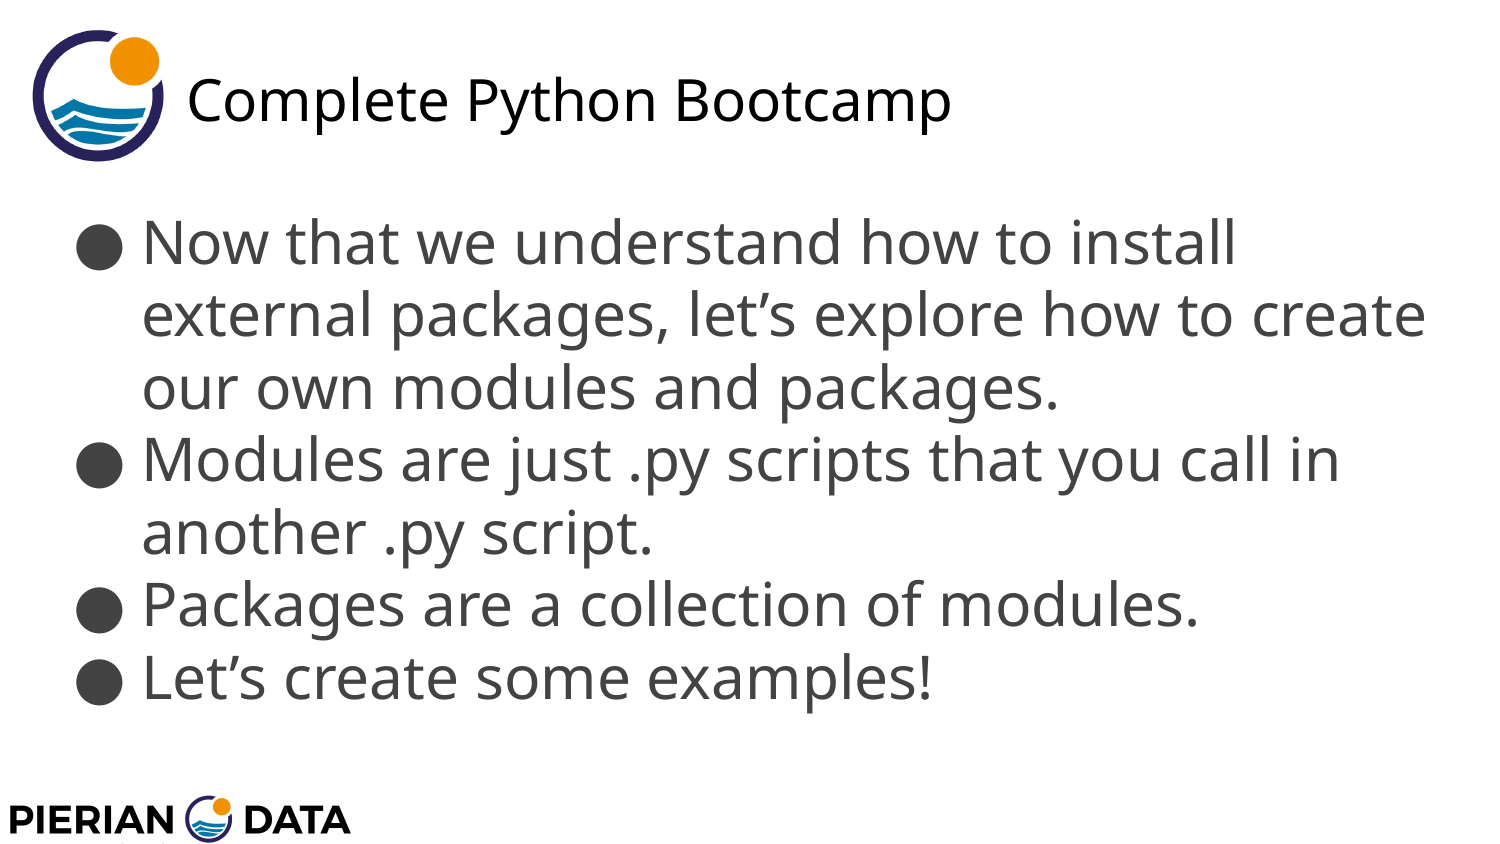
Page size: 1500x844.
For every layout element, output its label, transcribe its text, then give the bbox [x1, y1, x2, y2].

picture [0, 787, 368, 844]
list Now that we understand how to install external packages, let’s explore how to create our own modules and packages. Modules are just .py scripts that you call in another .py script. Packages are a collection of modules. Let’s create some examples! [51, 189, 1476, 750]
title Complete Python Bootcamp [176, 48, 1449, 143]
picture [24, 24, 172, 167]
